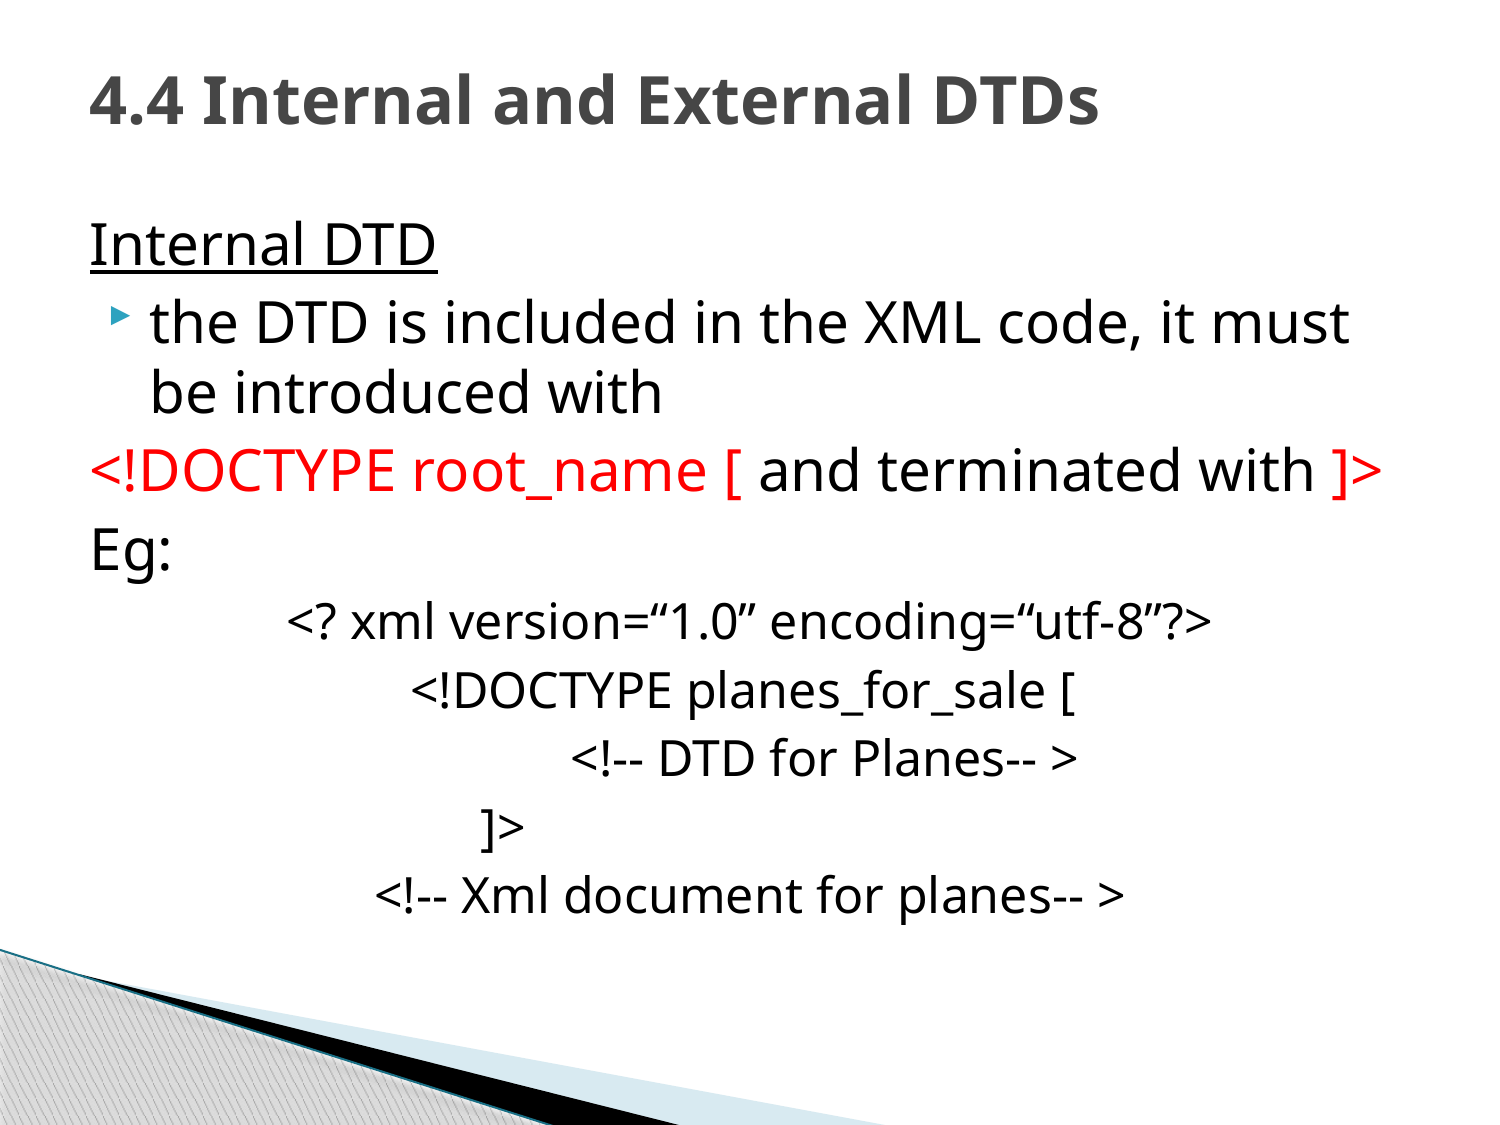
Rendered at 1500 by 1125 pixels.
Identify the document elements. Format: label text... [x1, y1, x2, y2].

title 4.4 Internal and External DTDs [75, 45, 1425, 150]
list Internal DTD the DTD is included in the XML code, it must be introduced with <!DOCTYPE root_name [ and terminated with ]> Eg: <? xml version=“1.0” encoding=“utf-8”?> <!DOCTYPE planes_for_sale [ <!-- DTD for Planes-- > ]> <!-- Xml document for planes-- > [75, 200, 1425, 1005]
